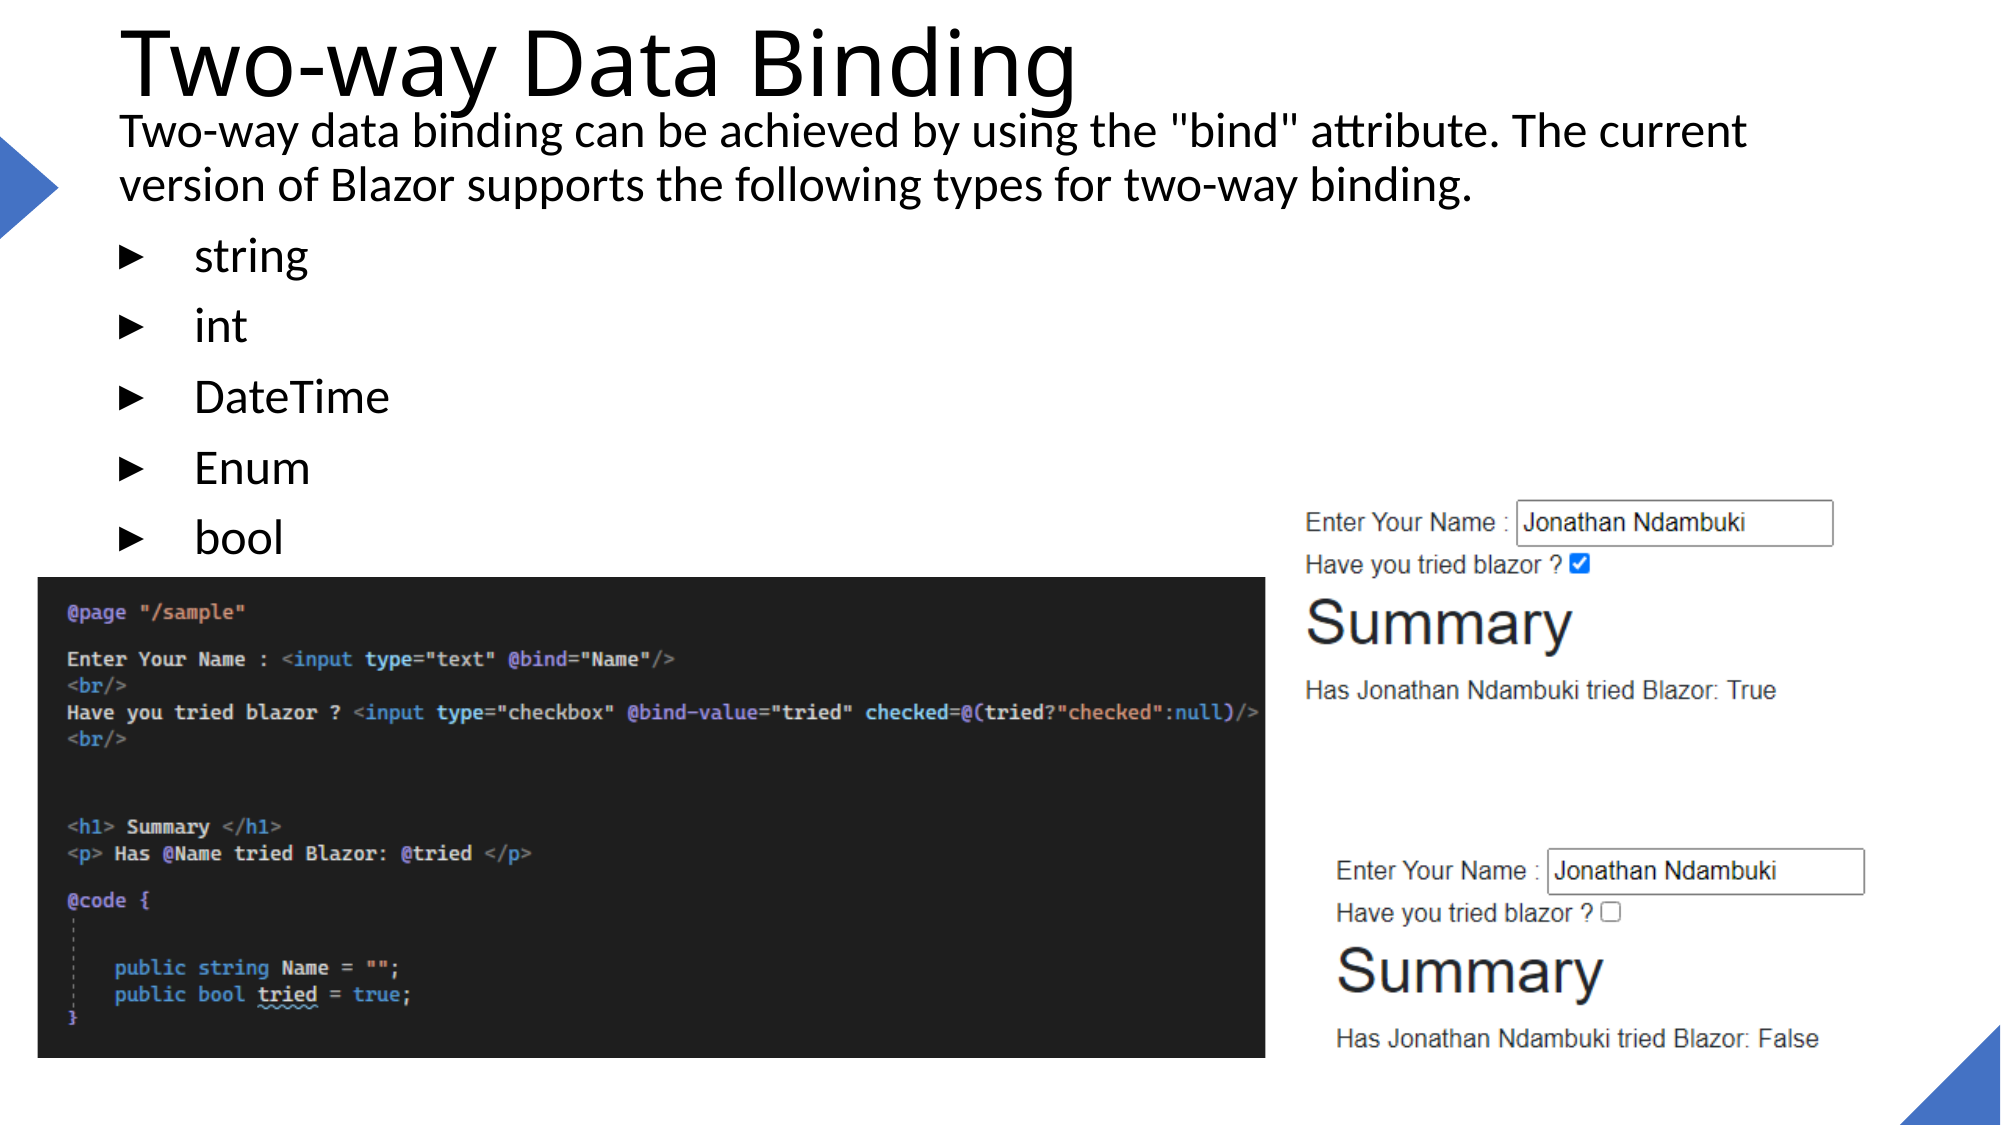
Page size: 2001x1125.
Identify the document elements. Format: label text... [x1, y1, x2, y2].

picture [1308, 839, 1906, 1101]
picture [1271, 478, 1906, 737]
picture [37, 577, 1266, 1058]
title Two-way Data Binding [120, 17, 1374, 104]
list Two-way data binding can be achieved by using the "bind" attribute. The current version of Blazor supports the following types for two-way binding. string int DateTime Enum bool [94, 104, 1900, 1015]
